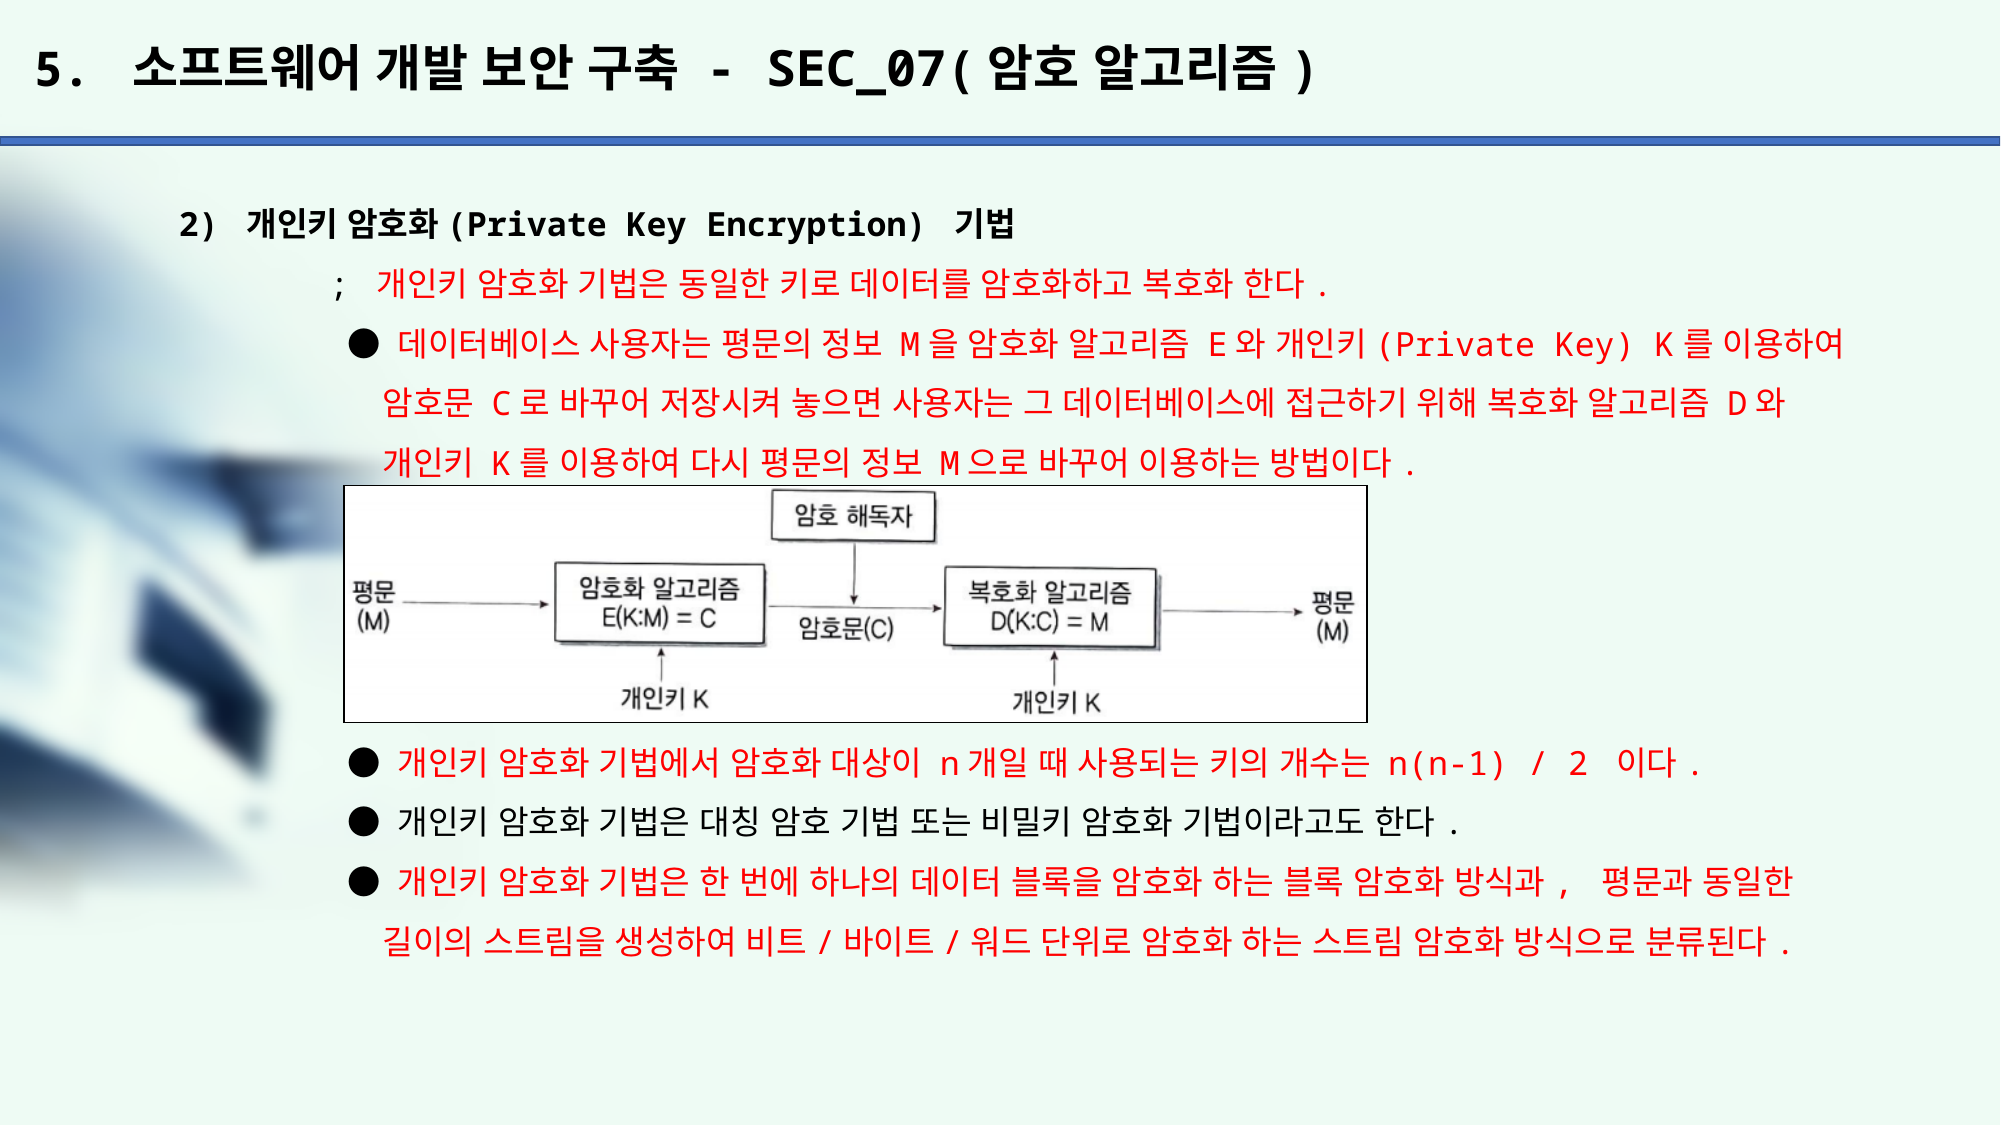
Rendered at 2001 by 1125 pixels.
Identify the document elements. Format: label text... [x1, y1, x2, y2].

text_box 2) 개인키 암호화(Private Key Encryption) 기법 ; 개인키 암호화 기법은 동일한 키로 데이터를 암호화하고 복호화 한다. ● 데이터베이스 사용자는 평문의 정보 M을 암호화 알고리즘 E와 개인키(Private Key) K를 이용하여 암호문 C로 바꾸어 저장시켜 놓으면 사용자는 그 데이터베이스에 접근하기 위해 복호화 알고리즘 D와 개인키 K를 이용하여 다시 평문의 정보 M으로 바꾸어 이용하는 방법이다. ● 개인키 암호화 기법에서 암호화 대상이 n개일 때 사용되는 키의 개수는 n(n-1) / 2 이다. ● 개인키 암호화 기법은 대칭 암호 기법 또는 비밀키 암호화 기법이라고도 한다. ● 개인키 암호화 기법은 한 번에 하나의 데이터 블록을 암호화 하는 블록 암호화 방식과, 평문과 동일한 길이의 스트림을 생성하여 비트/바이트/워드 단위로 암호화 하는 스트림 암호화 방식으로 분류된다. [163, 175, 1969, 969]
picture [0, 0, 2000, 136]
picture [0, 146, 2000, 1125]
title 5. 소프트웨어 개발 보안 구축 - SEC_07(암호 알고리즘) [19, 14, 1922, 126]
